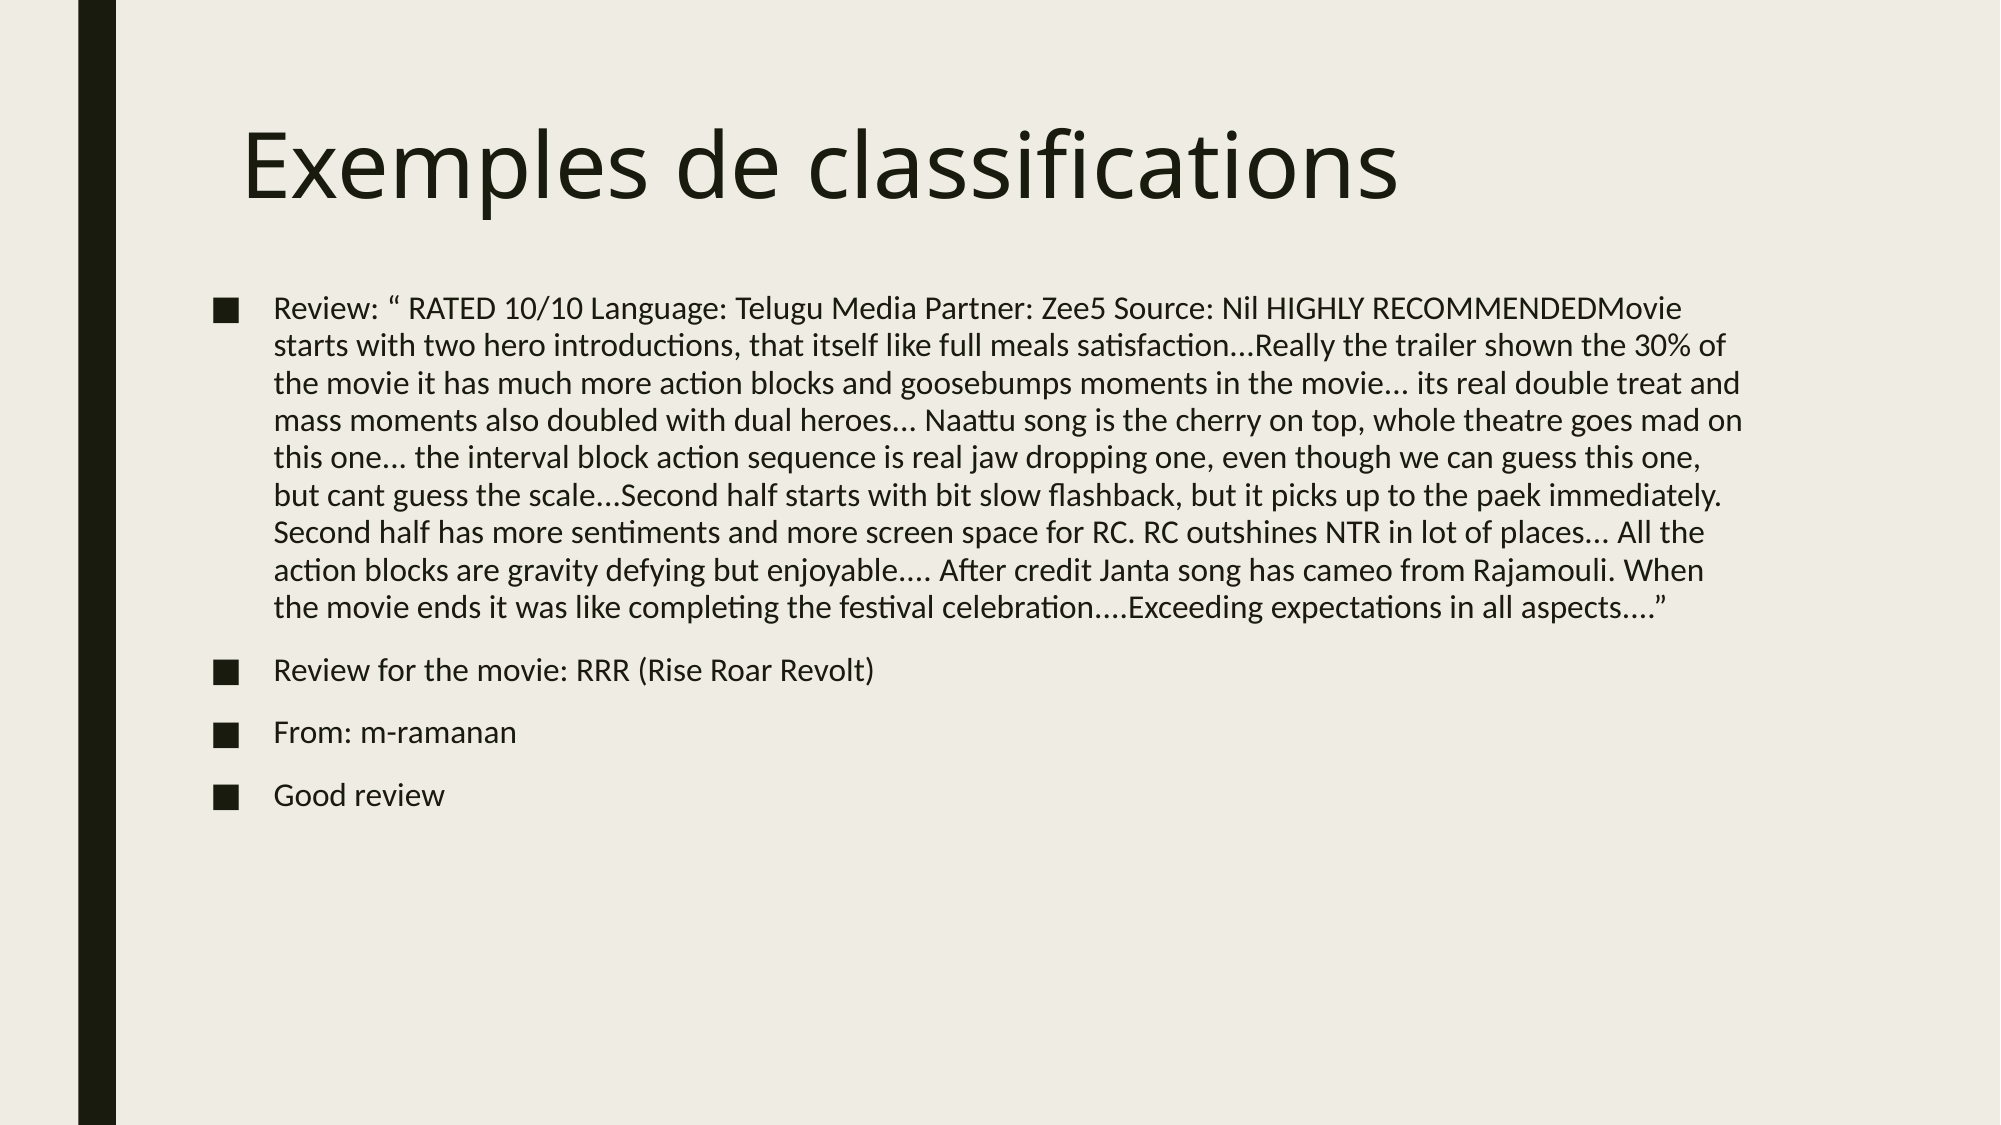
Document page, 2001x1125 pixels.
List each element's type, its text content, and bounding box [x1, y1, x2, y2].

list Review: “ RATED 10/10 Language: Telugu Media Partner: Zee5 Source: Nil HIGHLY RECOMMENDEDMovie starts with two hero introductions, that itself like full meals satisfaction...Really the trailer shown the 30% of the movie it has much more action blocks and goosebumps moments in the movie... its real double treat and mass moments also doubled with dual heroes... Naattu song is the cherry on top, whole theatre goes mad on this one... the interval block action sequence is real jaw dropping one, even though we can guess this one, but cant guess the scale...Second half starts with bit slow flashback, but it picks up to the paek immediately. Second half has more sentiments and more screen space for RC. RC outshines NTR in lot of places... All the action blocks are gravity defying but enjoyable.... After credit Janta song has cameo from Rajamouli. When the movie ends it was like completing the festival celebration....Exceeding expectations in all aspects....” Review for the movie: RRR (Rise Roar Revolt) From: m-ramanan Good review [195, 281, 1771, 870]
title Exemples de classifications [225, 112, 1800, 357]
